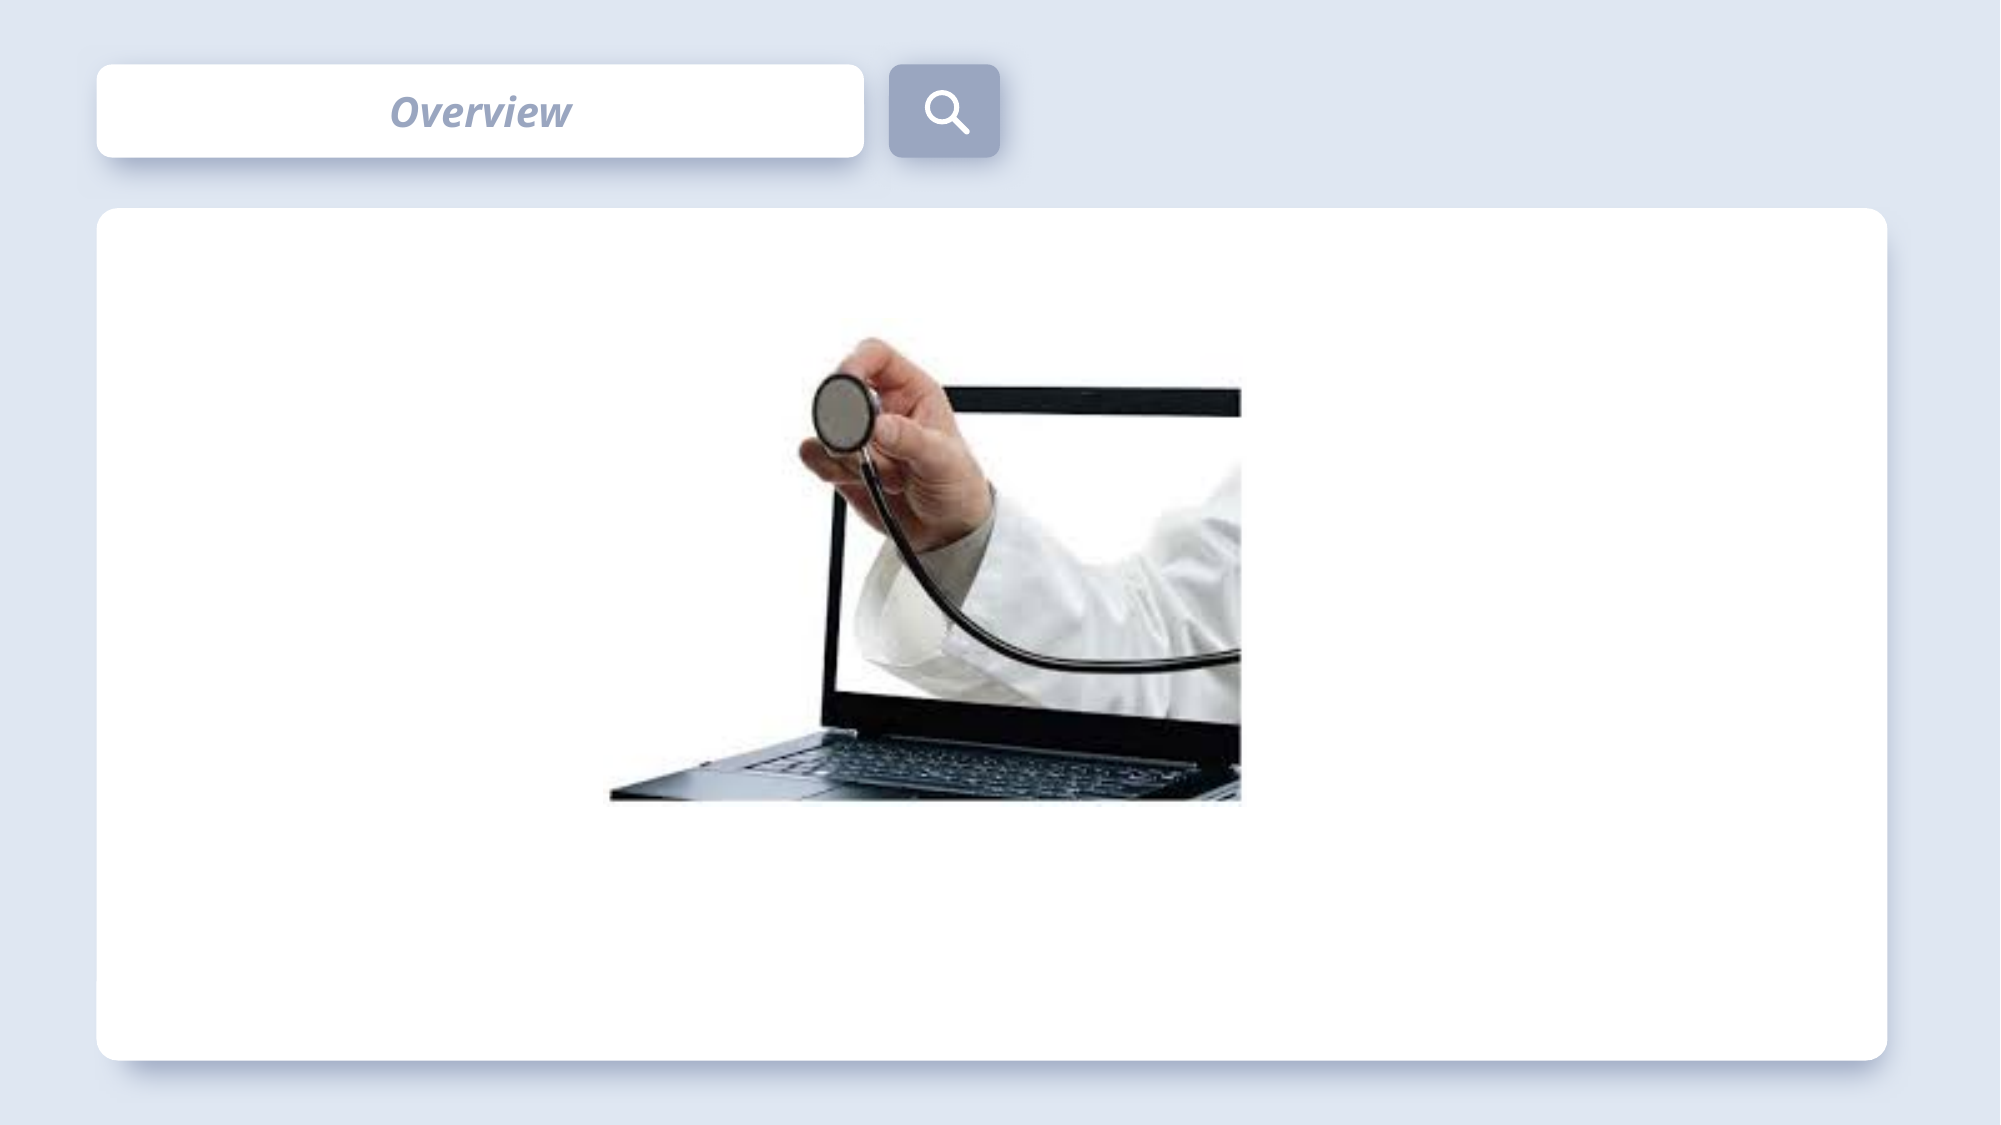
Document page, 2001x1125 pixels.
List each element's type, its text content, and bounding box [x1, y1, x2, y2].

text_box [887, 63, 1001, 159]
text_box Overview [95, 63, 866, 159]
text_box [923, 89, 961, 126]
text_box [950, 115, 971, 136]
text_box [95, 207, 1889, 1062]
picture [603, 318, 1247, 807]
